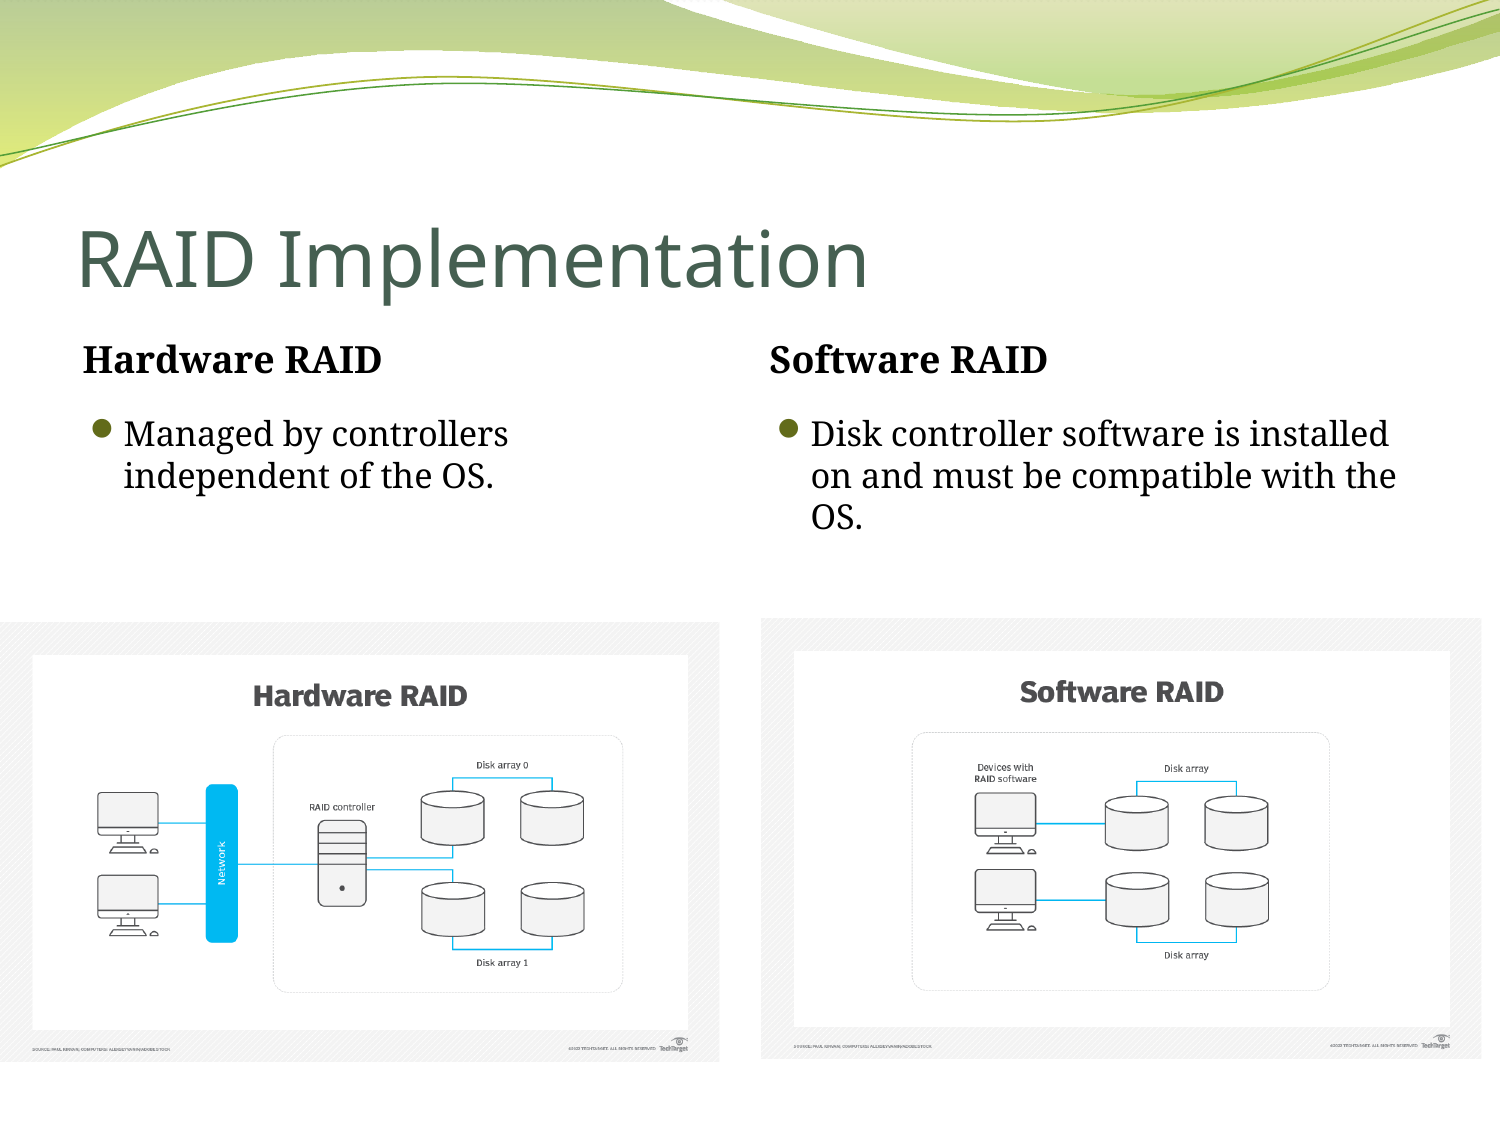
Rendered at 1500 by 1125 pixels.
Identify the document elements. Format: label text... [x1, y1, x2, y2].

title RAID Implementation [75, 115, 1425, 303]
list Hardware RAID [75, 304, 738, 412]
list Managed by controllers independent of the OS. [75, 412, 738, 1044]
picture [761, 618, 1482, 1059]
picture [0, 622, 720, 1062]
list Disk controller software is installed on and must be compatible with the OS. [761, 412, 1425, 618]
list Software RAID [761, 305, 1425, 412]
